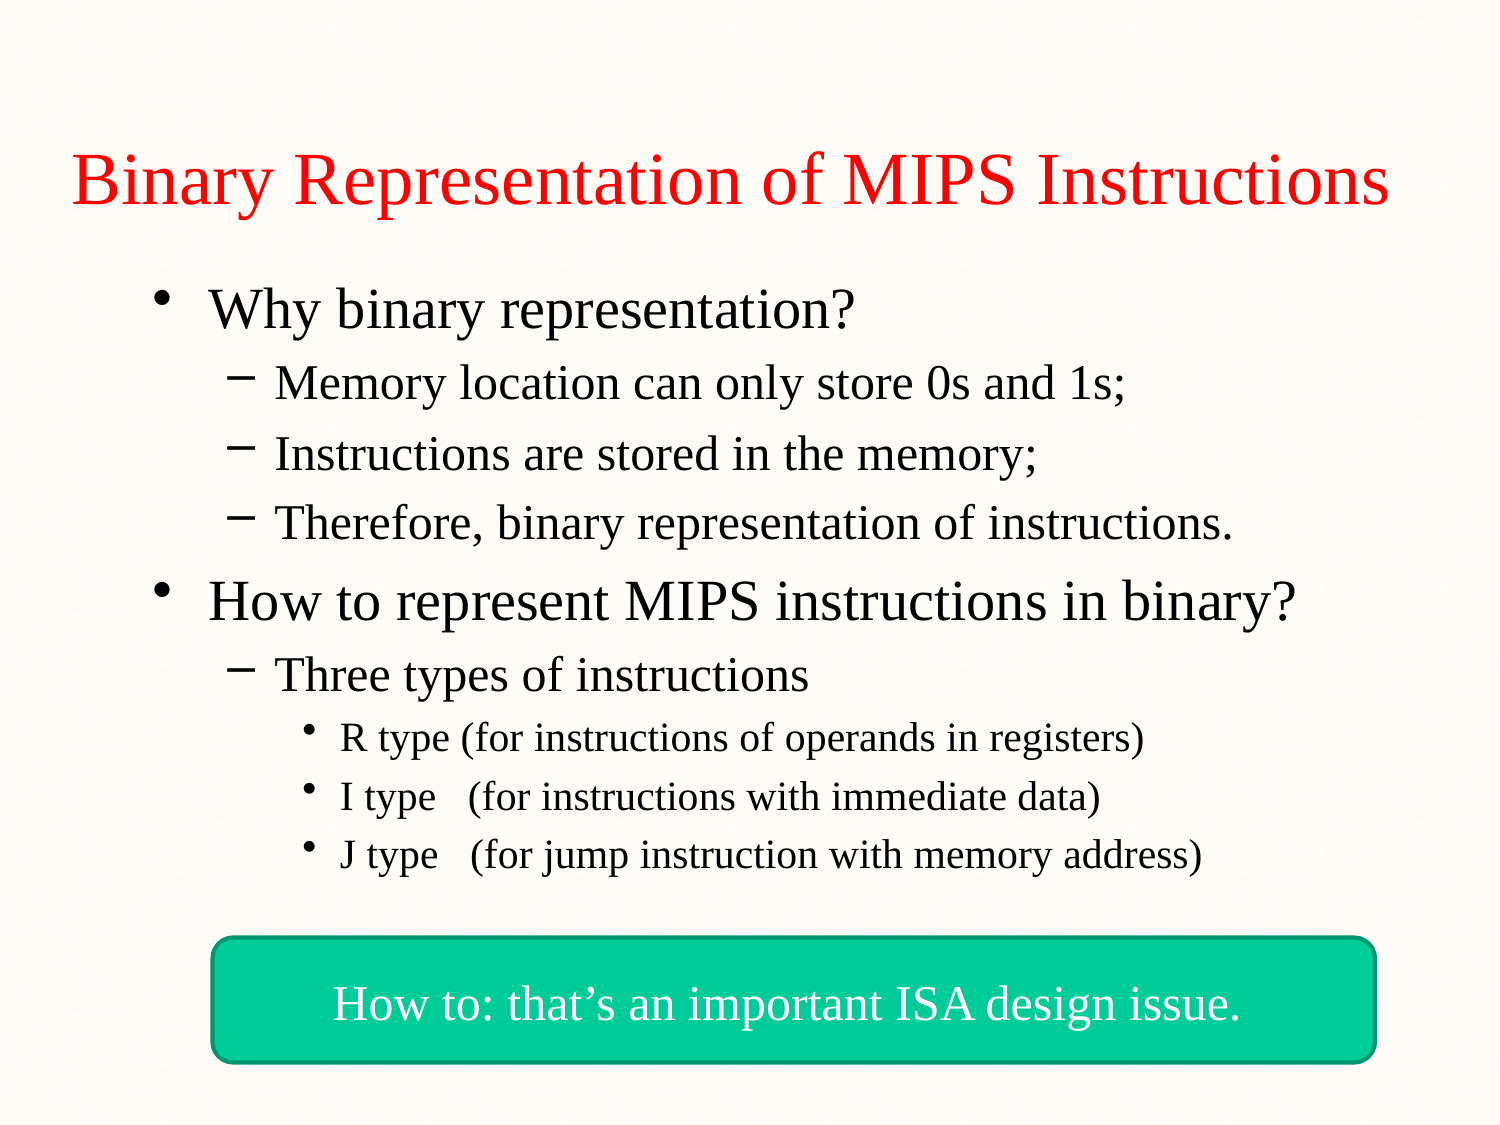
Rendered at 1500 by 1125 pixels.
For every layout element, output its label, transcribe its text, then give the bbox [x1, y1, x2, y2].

list Why binary representation? Memory location can only store 0s and 1s; Instructions are stored in the memory; Therefore, binary representation of instructions. How to represent MIPS instructions in binary? Three types of instructions R type (for instructions of operands in registers) I type (for instructions with immediate data) J type (for jump instruction with memory address) [137, 262, 1375, 950]
text_box How to: that’s an important ISA design issue. [210, 935, 1378, 1065]
title Binary Representation of MIPS Instructions [50, 99, 1413, 250]
